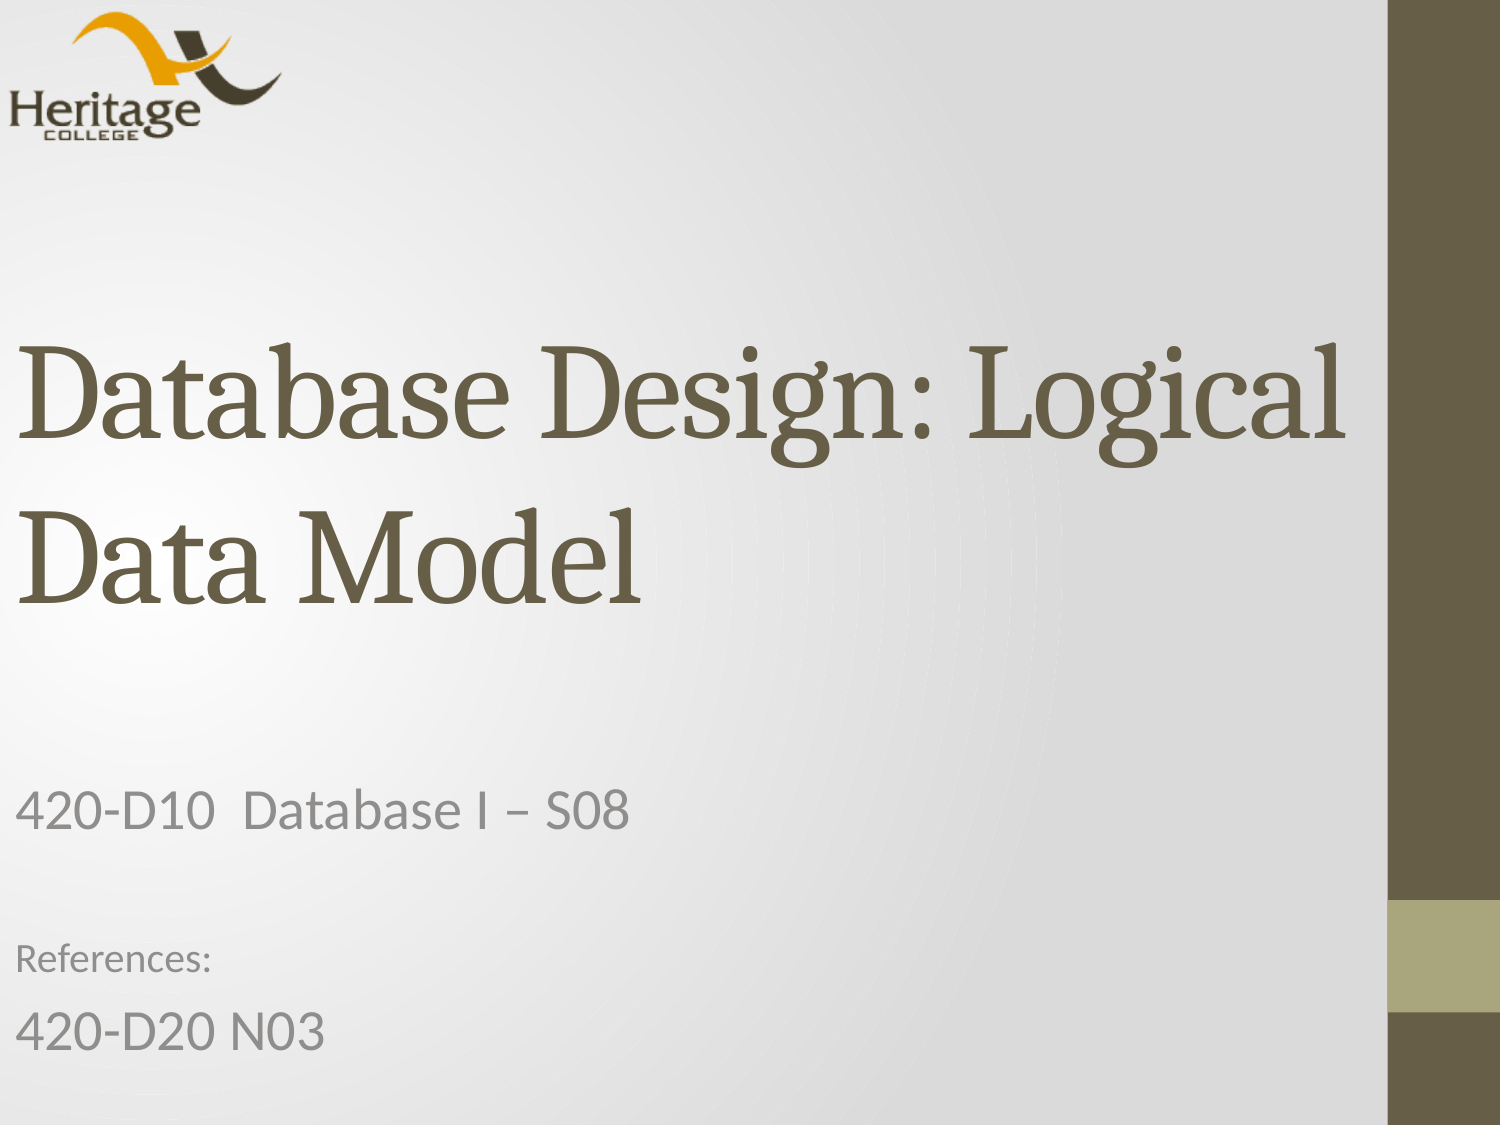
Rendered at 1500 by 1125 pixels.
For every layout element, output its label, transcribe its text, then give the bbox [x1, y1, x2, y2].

title Database Design: Logical Data Model [0, 397, 1418, 639]
picture [3, 4, 290, 147]
subtitle 420-D10 Database I – S08 References: 420-D20 N03 [0, 763, 1430, 1078]
